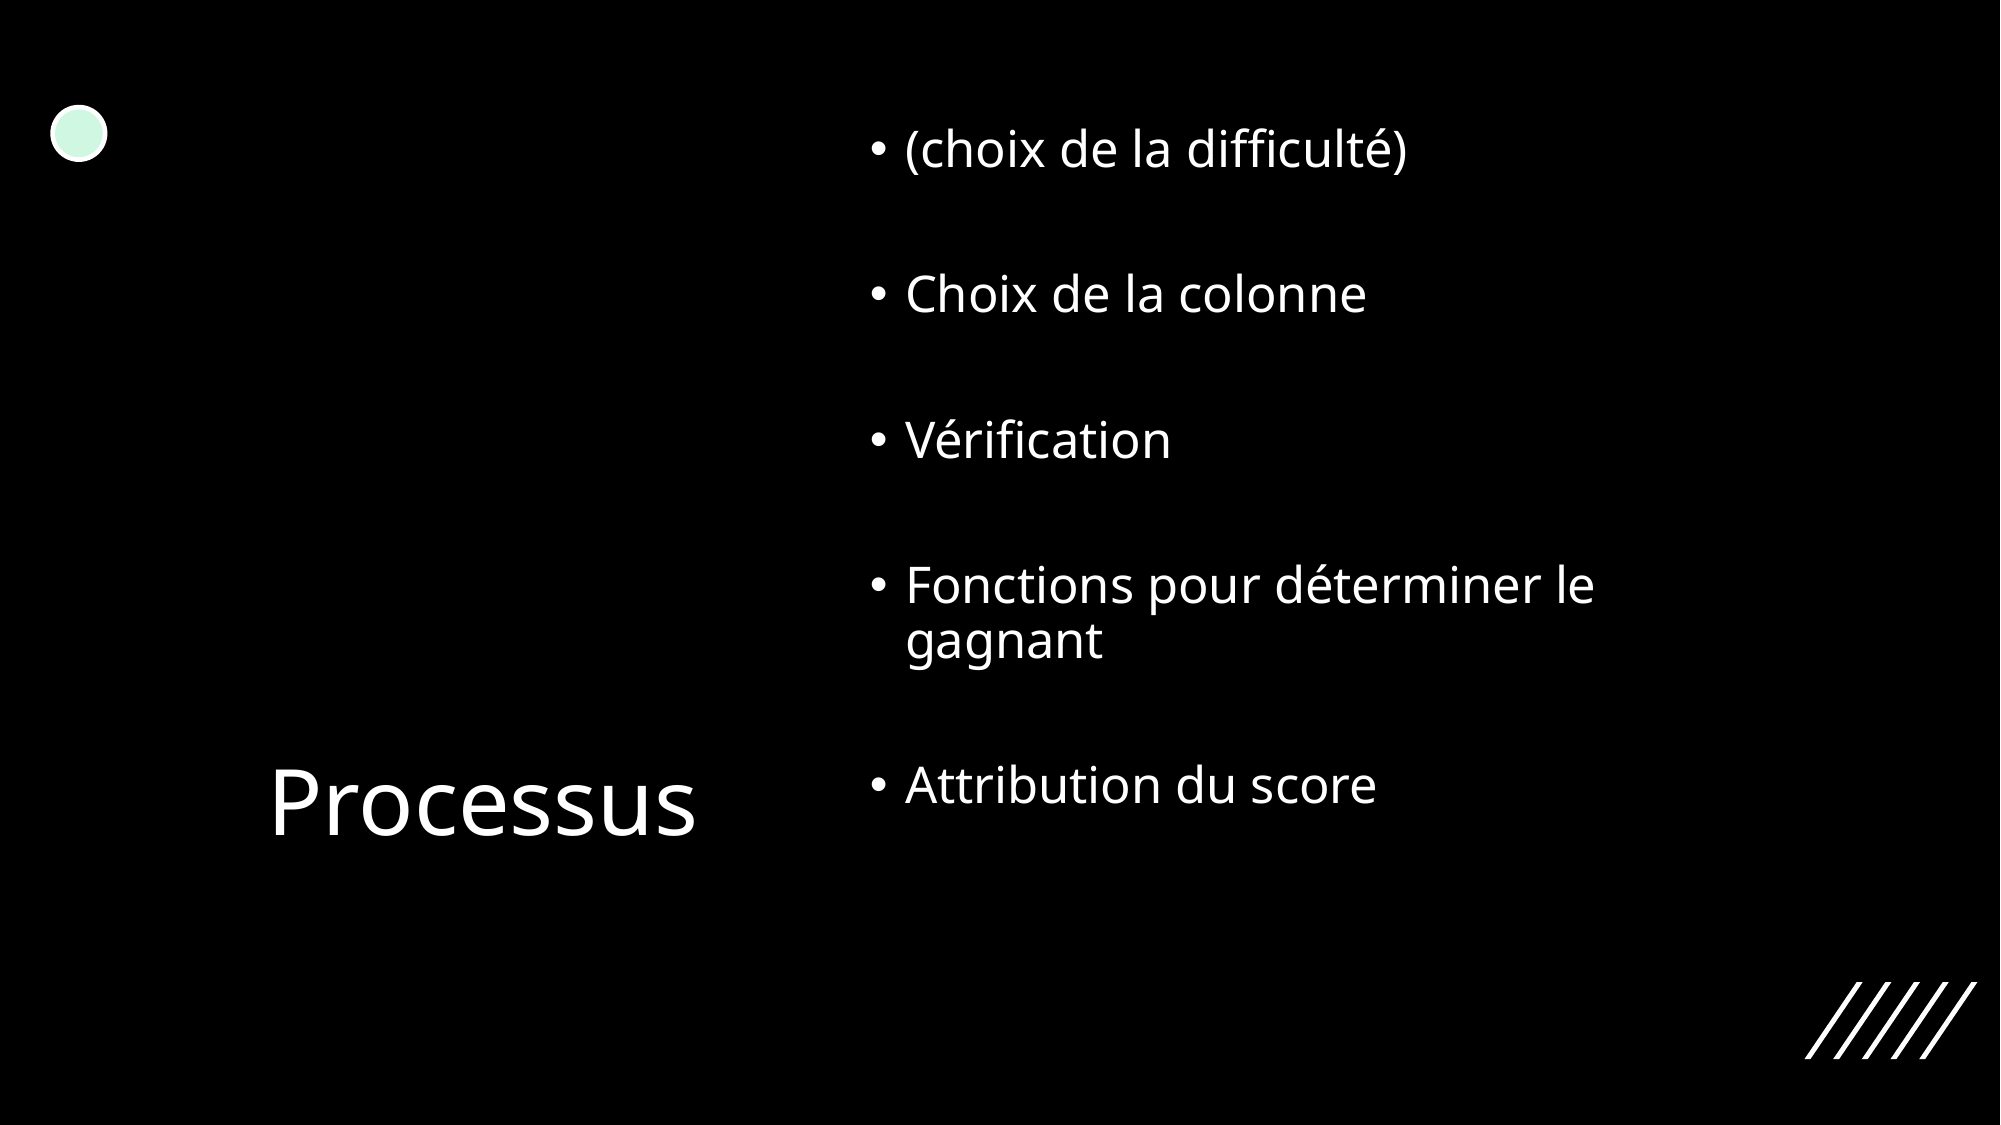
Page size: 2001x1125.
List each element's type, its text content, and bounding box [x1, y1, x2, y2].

title Processus [180, 542, 809, 1070]
list (choix de la difficulté) Choix de la colonne Vérification Fonctions pour déterminer le gagnant Attribution du score [854, 115, 1711, 830]
